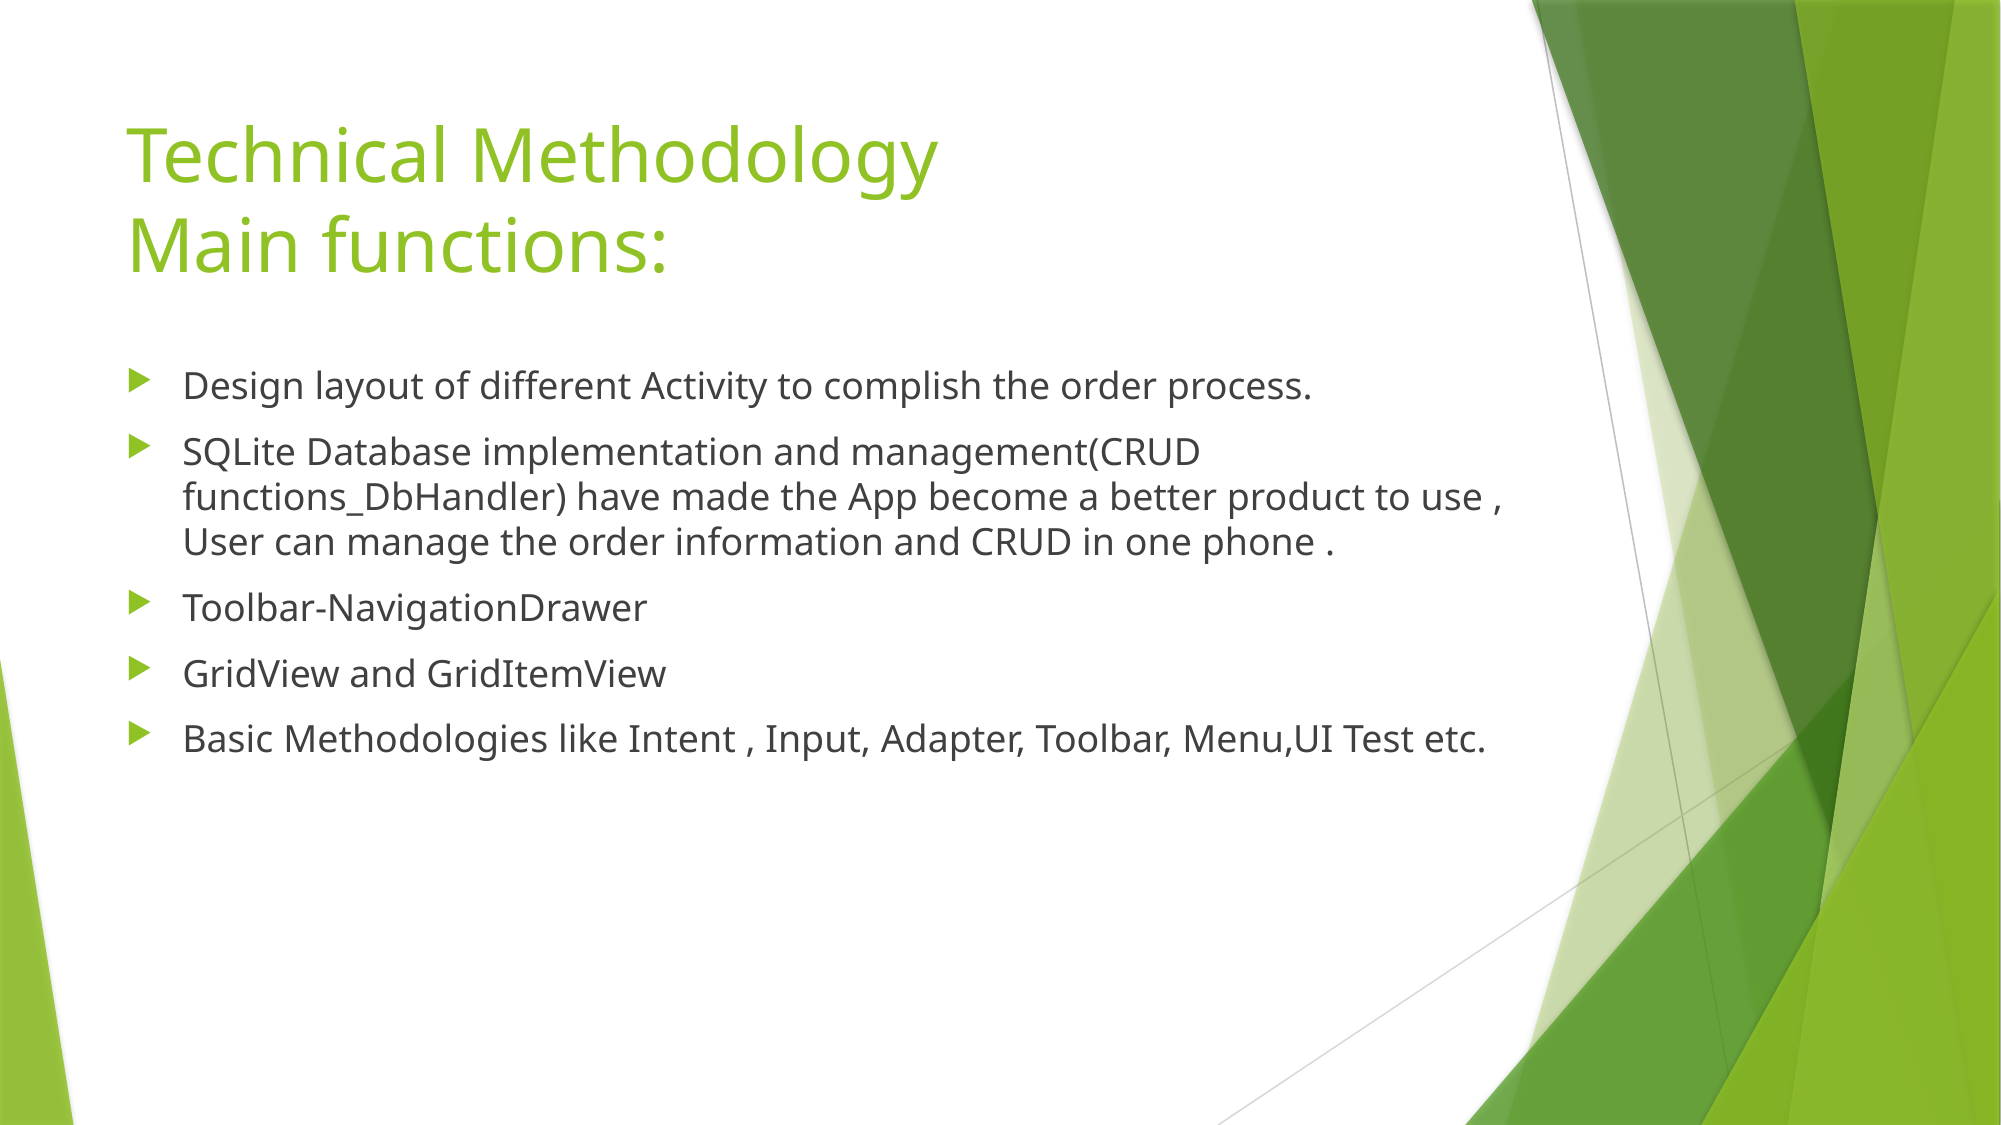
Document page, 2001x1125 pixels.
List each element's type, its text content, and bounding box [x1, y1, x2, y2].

title Technical Methodology Main functions: [111, 99, 1522, 317]
list Design layout of different Activity to complish the order process. SQLite Database implementation and management(CRUD functions_DbHandler) have made the App become a better product to use , User can manage the order information and CRUD in one phone . Toolbar-NavigationDrawer GridView and GridItemView Basic Methodologies like Intent , Input, Adapter, Toolbar, Menu,UI Test etc. [111, 354, 1522, 992]
